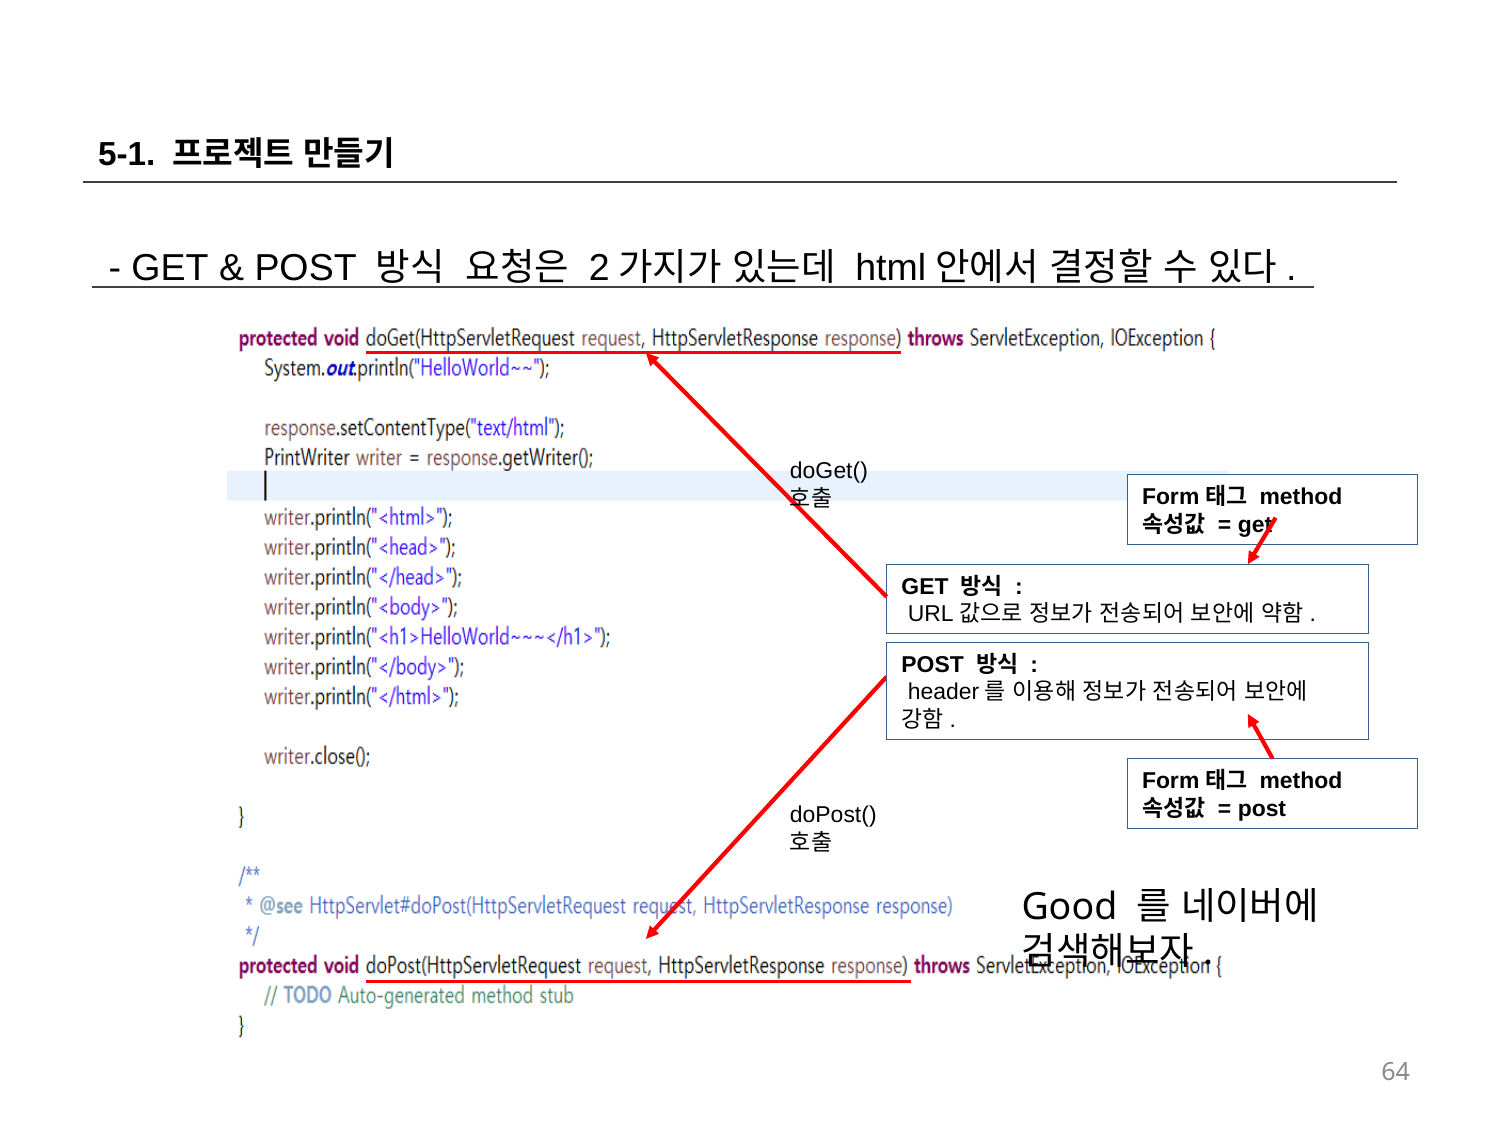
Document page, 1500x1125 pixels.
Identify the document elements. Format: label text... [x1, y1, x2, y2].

text_box - GET & POST 방식 요청은 2가지가 있는데 html안에서 결정할 수 있다. [83, 235, 1397, 296]
text_box POST 방식 : header를 이용해 정보가 전송되어 보안에 강함. [1233, 642, 1369, 740]
slide_number 64 [1074, 1042, 1425, 1103]
text_box Form태그 method 속성값 = get [1233, 474, 1418, 545]
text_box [1247, 517, 1276, 565]
picture [227, 323, 1229, 1043]
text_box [1247, 713, 1273, 759]
text_box GET 방식 : URL값으로 정보가 전송되어 보안에 약함. [1233, 564, 1369, 634]
text_box 5-1. 프로젝트 만들기 [83, 124, 1397, 180]
text_box Good 를 네이버에 검색해보자. [1233, 874, 1418, 980]
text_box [645, 676, 887, 940]
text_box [645, 352, 887, 598]
text_box Form태그 method 속성값 = post [1233, 758, 1418, 829]
